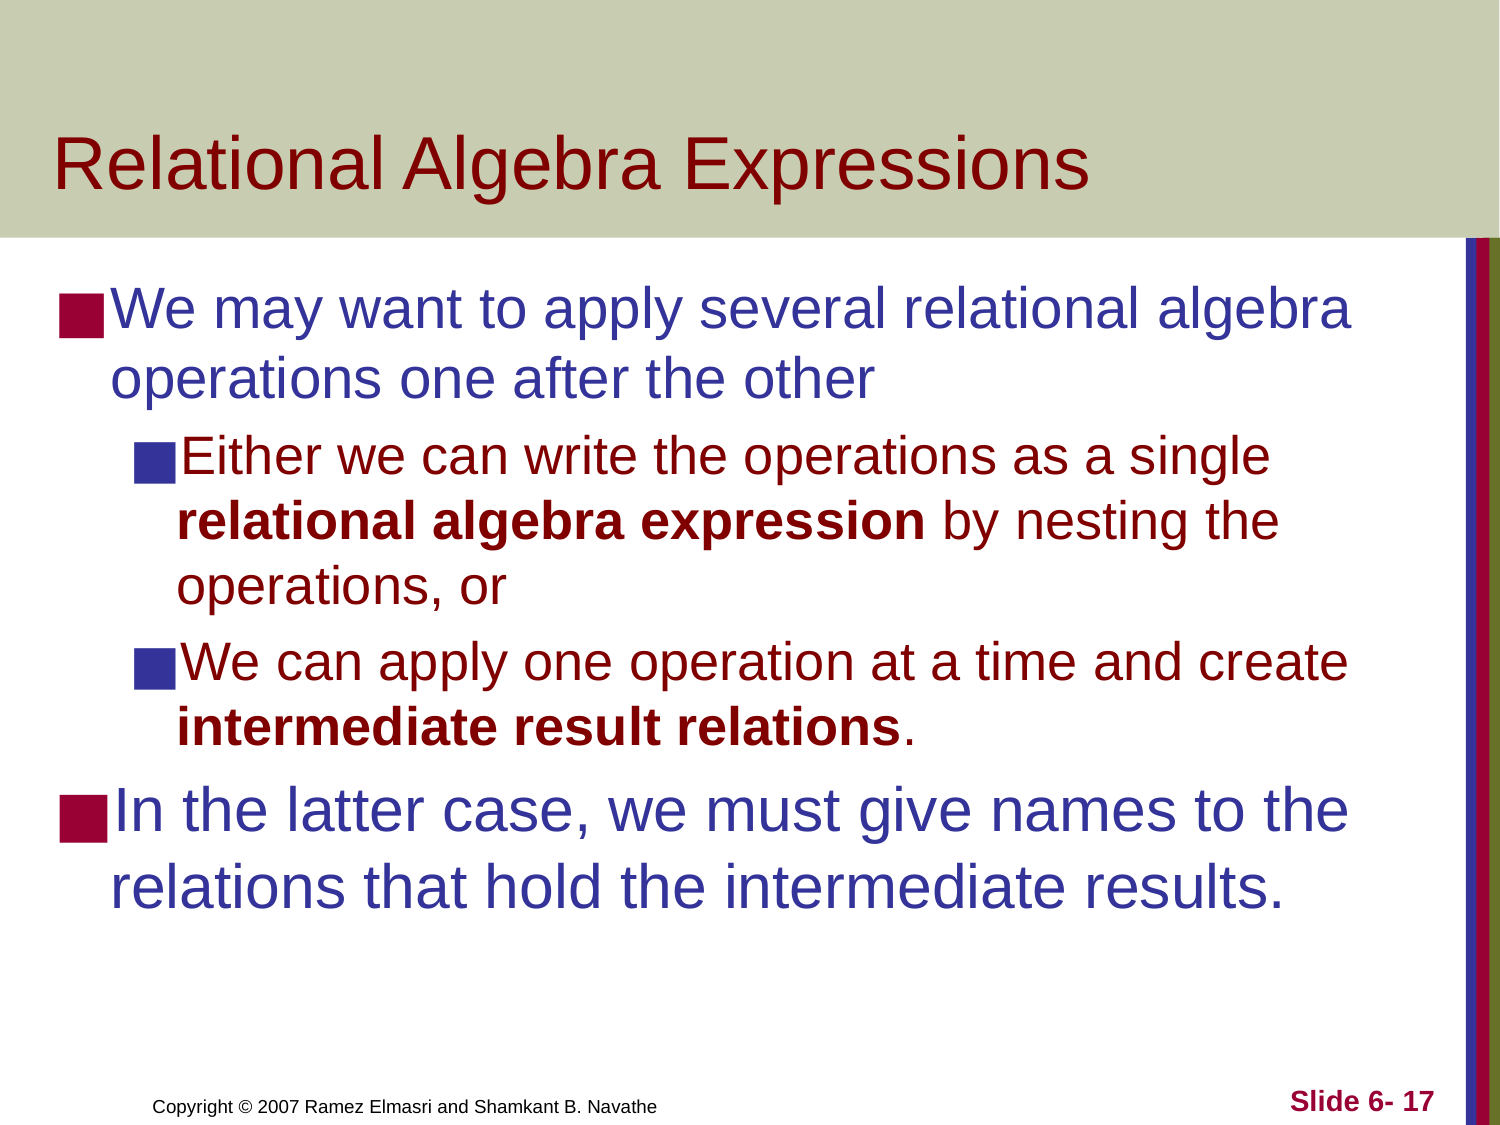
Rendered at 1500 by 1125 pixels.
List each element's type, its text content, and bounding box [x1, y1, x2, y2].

list We may want to apply several relational algebra operations one after the other Either we can write the operations as a single relational algebra expression by nesting the operations, or We can apply one operation at a time and create intermediate result relations. In the latter case, we must give names to the relations that hold the intermediate results. [39, 262, 1400, 1013]
text_box Slide 6- ‹#› [1137, 1049, 1450, 1125]
title Relational Algebra Expressions [37, 49, 1317, 213]
